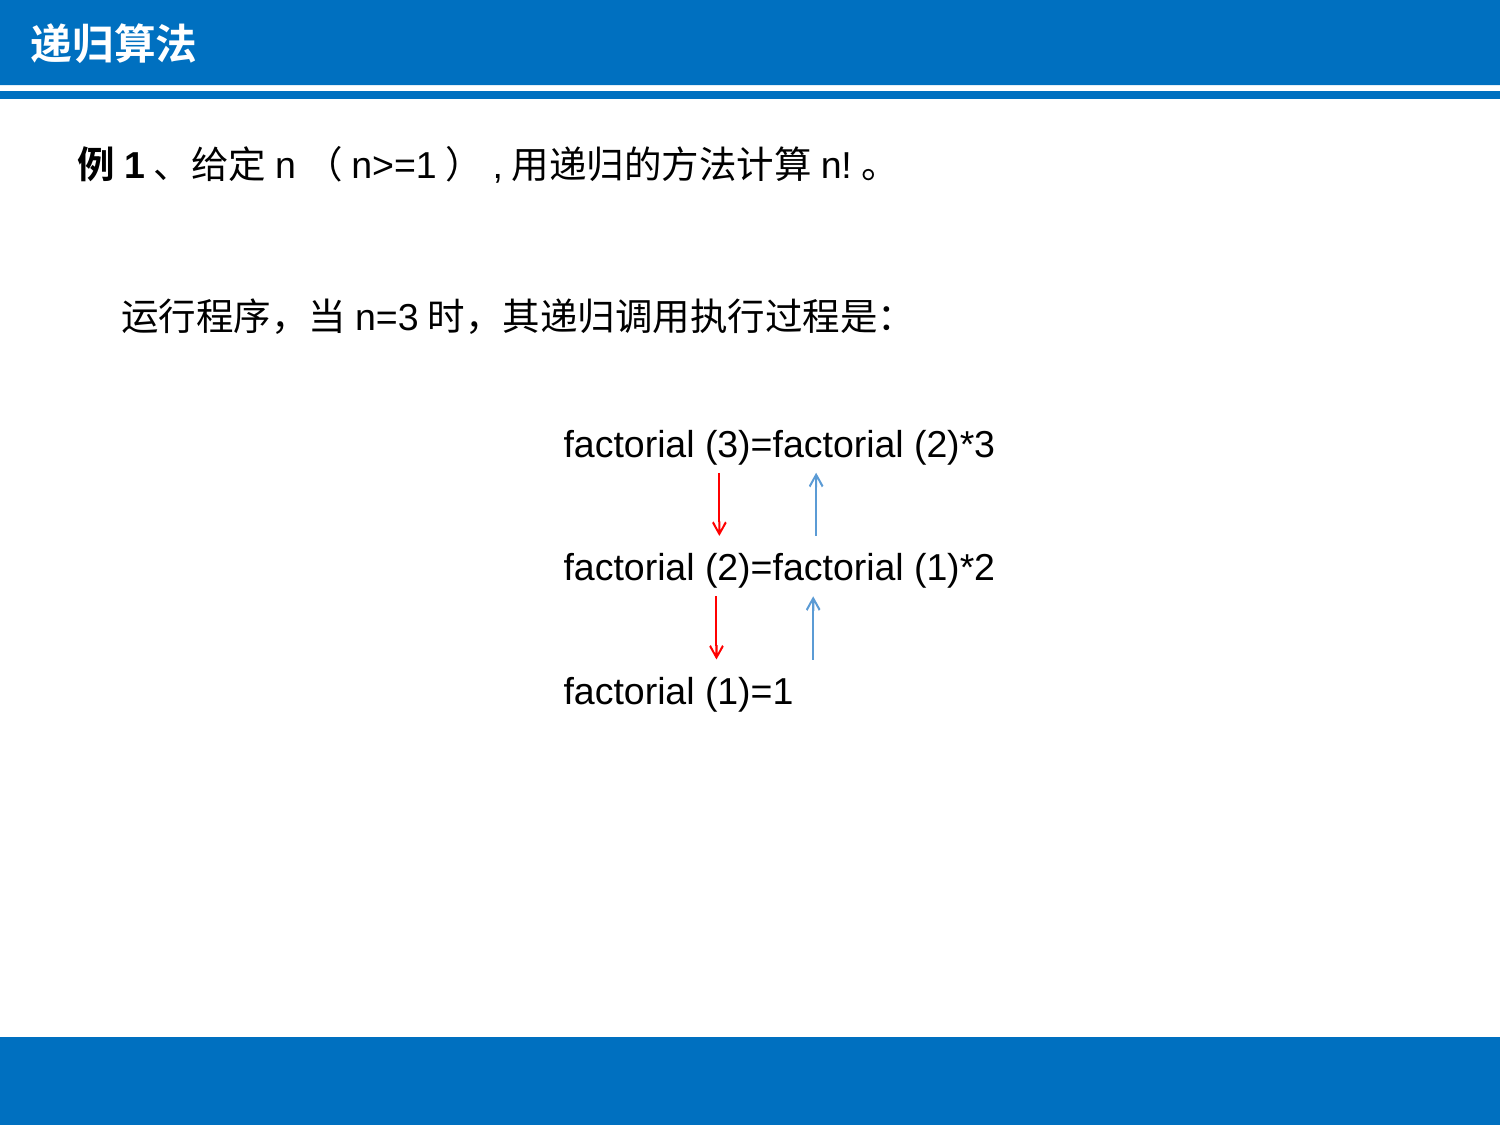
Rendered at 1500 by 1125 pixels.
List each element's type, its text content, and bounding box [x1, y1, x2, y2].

text_box factorial (1)=1 [548, 659, 841, 720]
text_box factorial (2)=factorial (1)*2 [548, 535, 1305, 596]
text_box factorial (3)=factorial (2)*3 [548, 412, 1154, 473]
text_box 递归算法 [15, 10, 776, 76]
text_box [0, 0, 1500, 86]
text_box 例1、给定n（n>=1）,用递归的方法计算n!。 [62, 133, 1348, 194]
text_box [0, 1036, 1500, 1125]
text_box [0, 91, 1500, 99]
text_box 运行程序，当n=3时，其递归调用执行过程是： [106, 285, 1305, 346]
